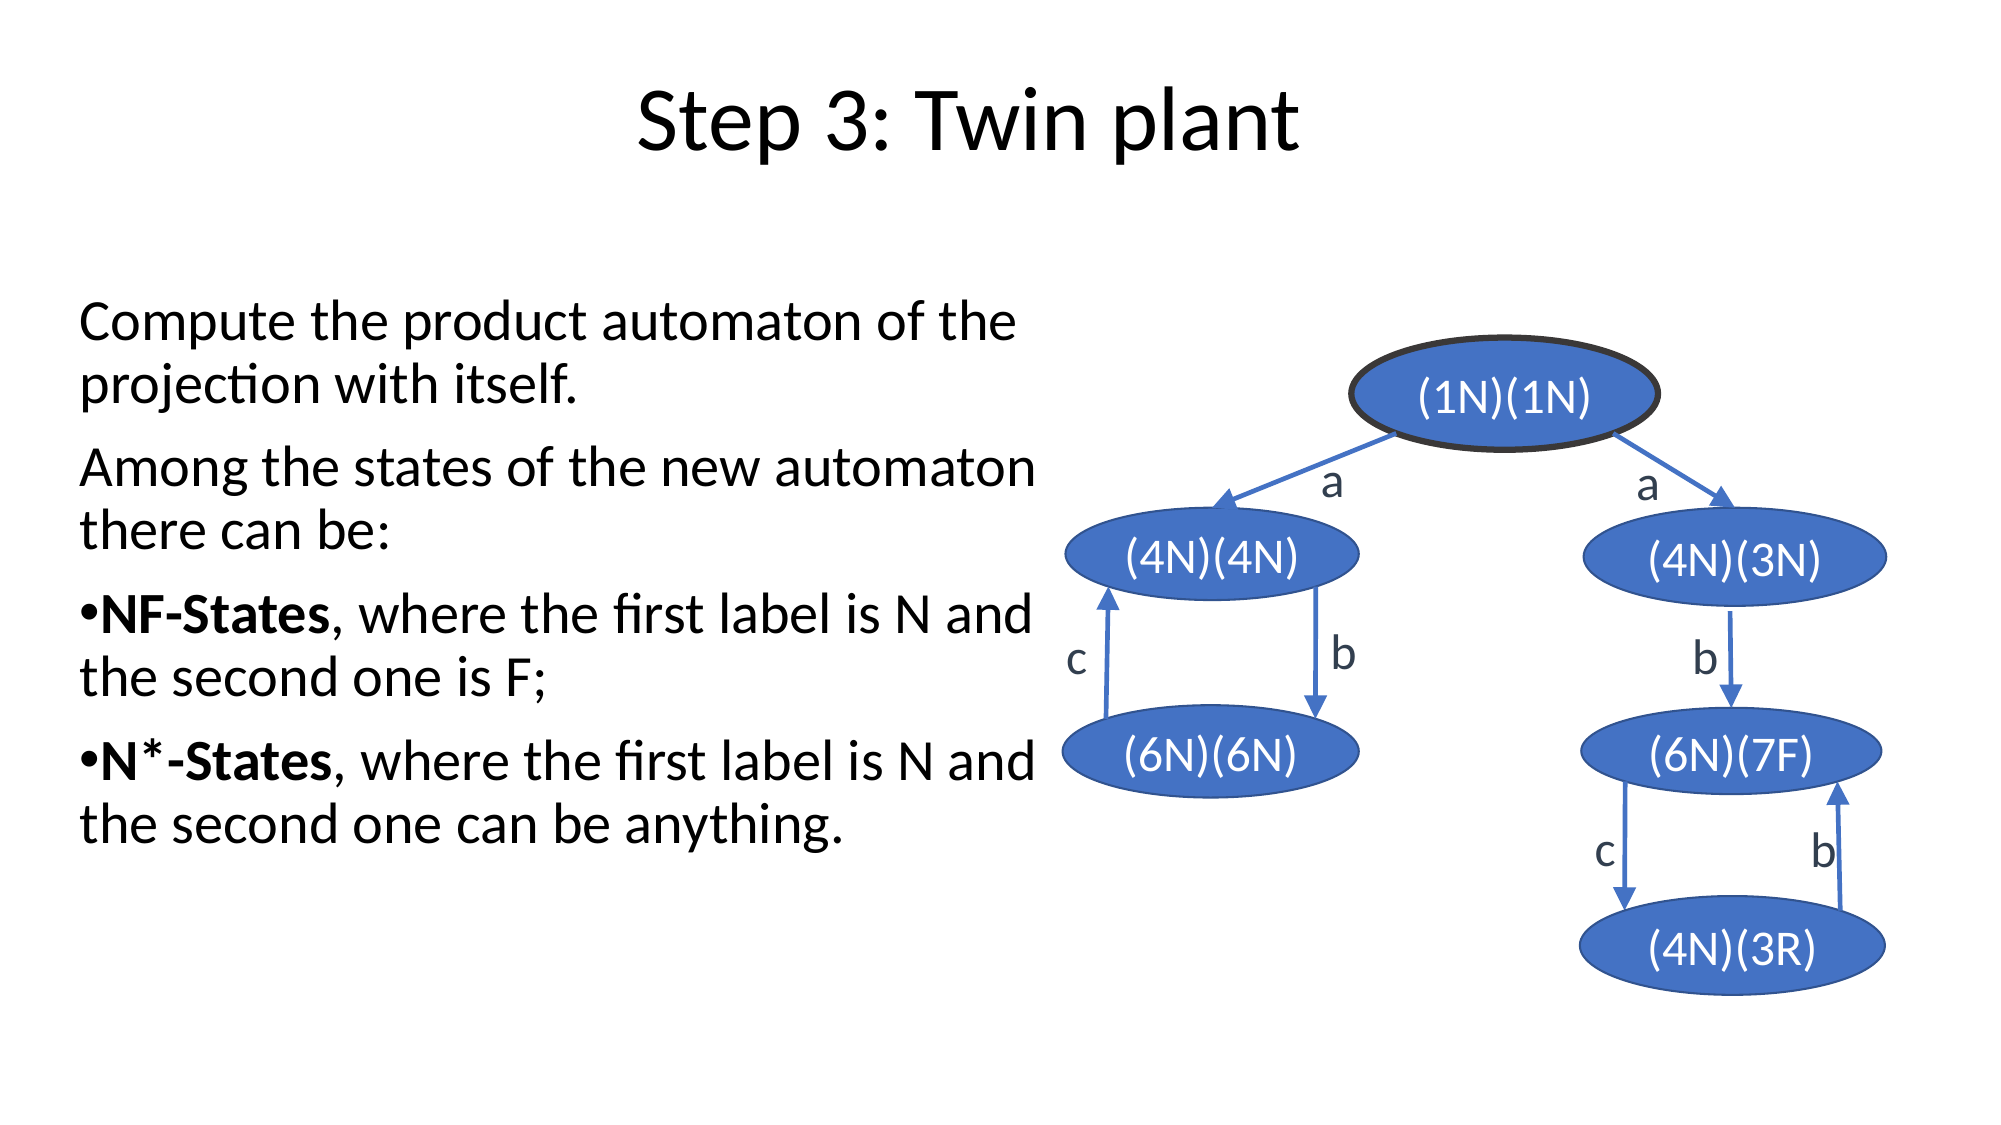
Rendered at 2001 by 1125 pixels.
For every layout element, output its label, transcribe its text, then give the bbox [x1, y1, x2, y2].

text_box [1050, 337, 1887, 996]
list Compute the product automaton of the projection with itself. Among the states of the new automaton there can be: NF-States, where the first label is N and the second one is F; N*-States, where the first label is N and the second one can be anything. [64, 282, 1078, 997]
title Step 3: Twin plant [621, 12, 1442, 230]
